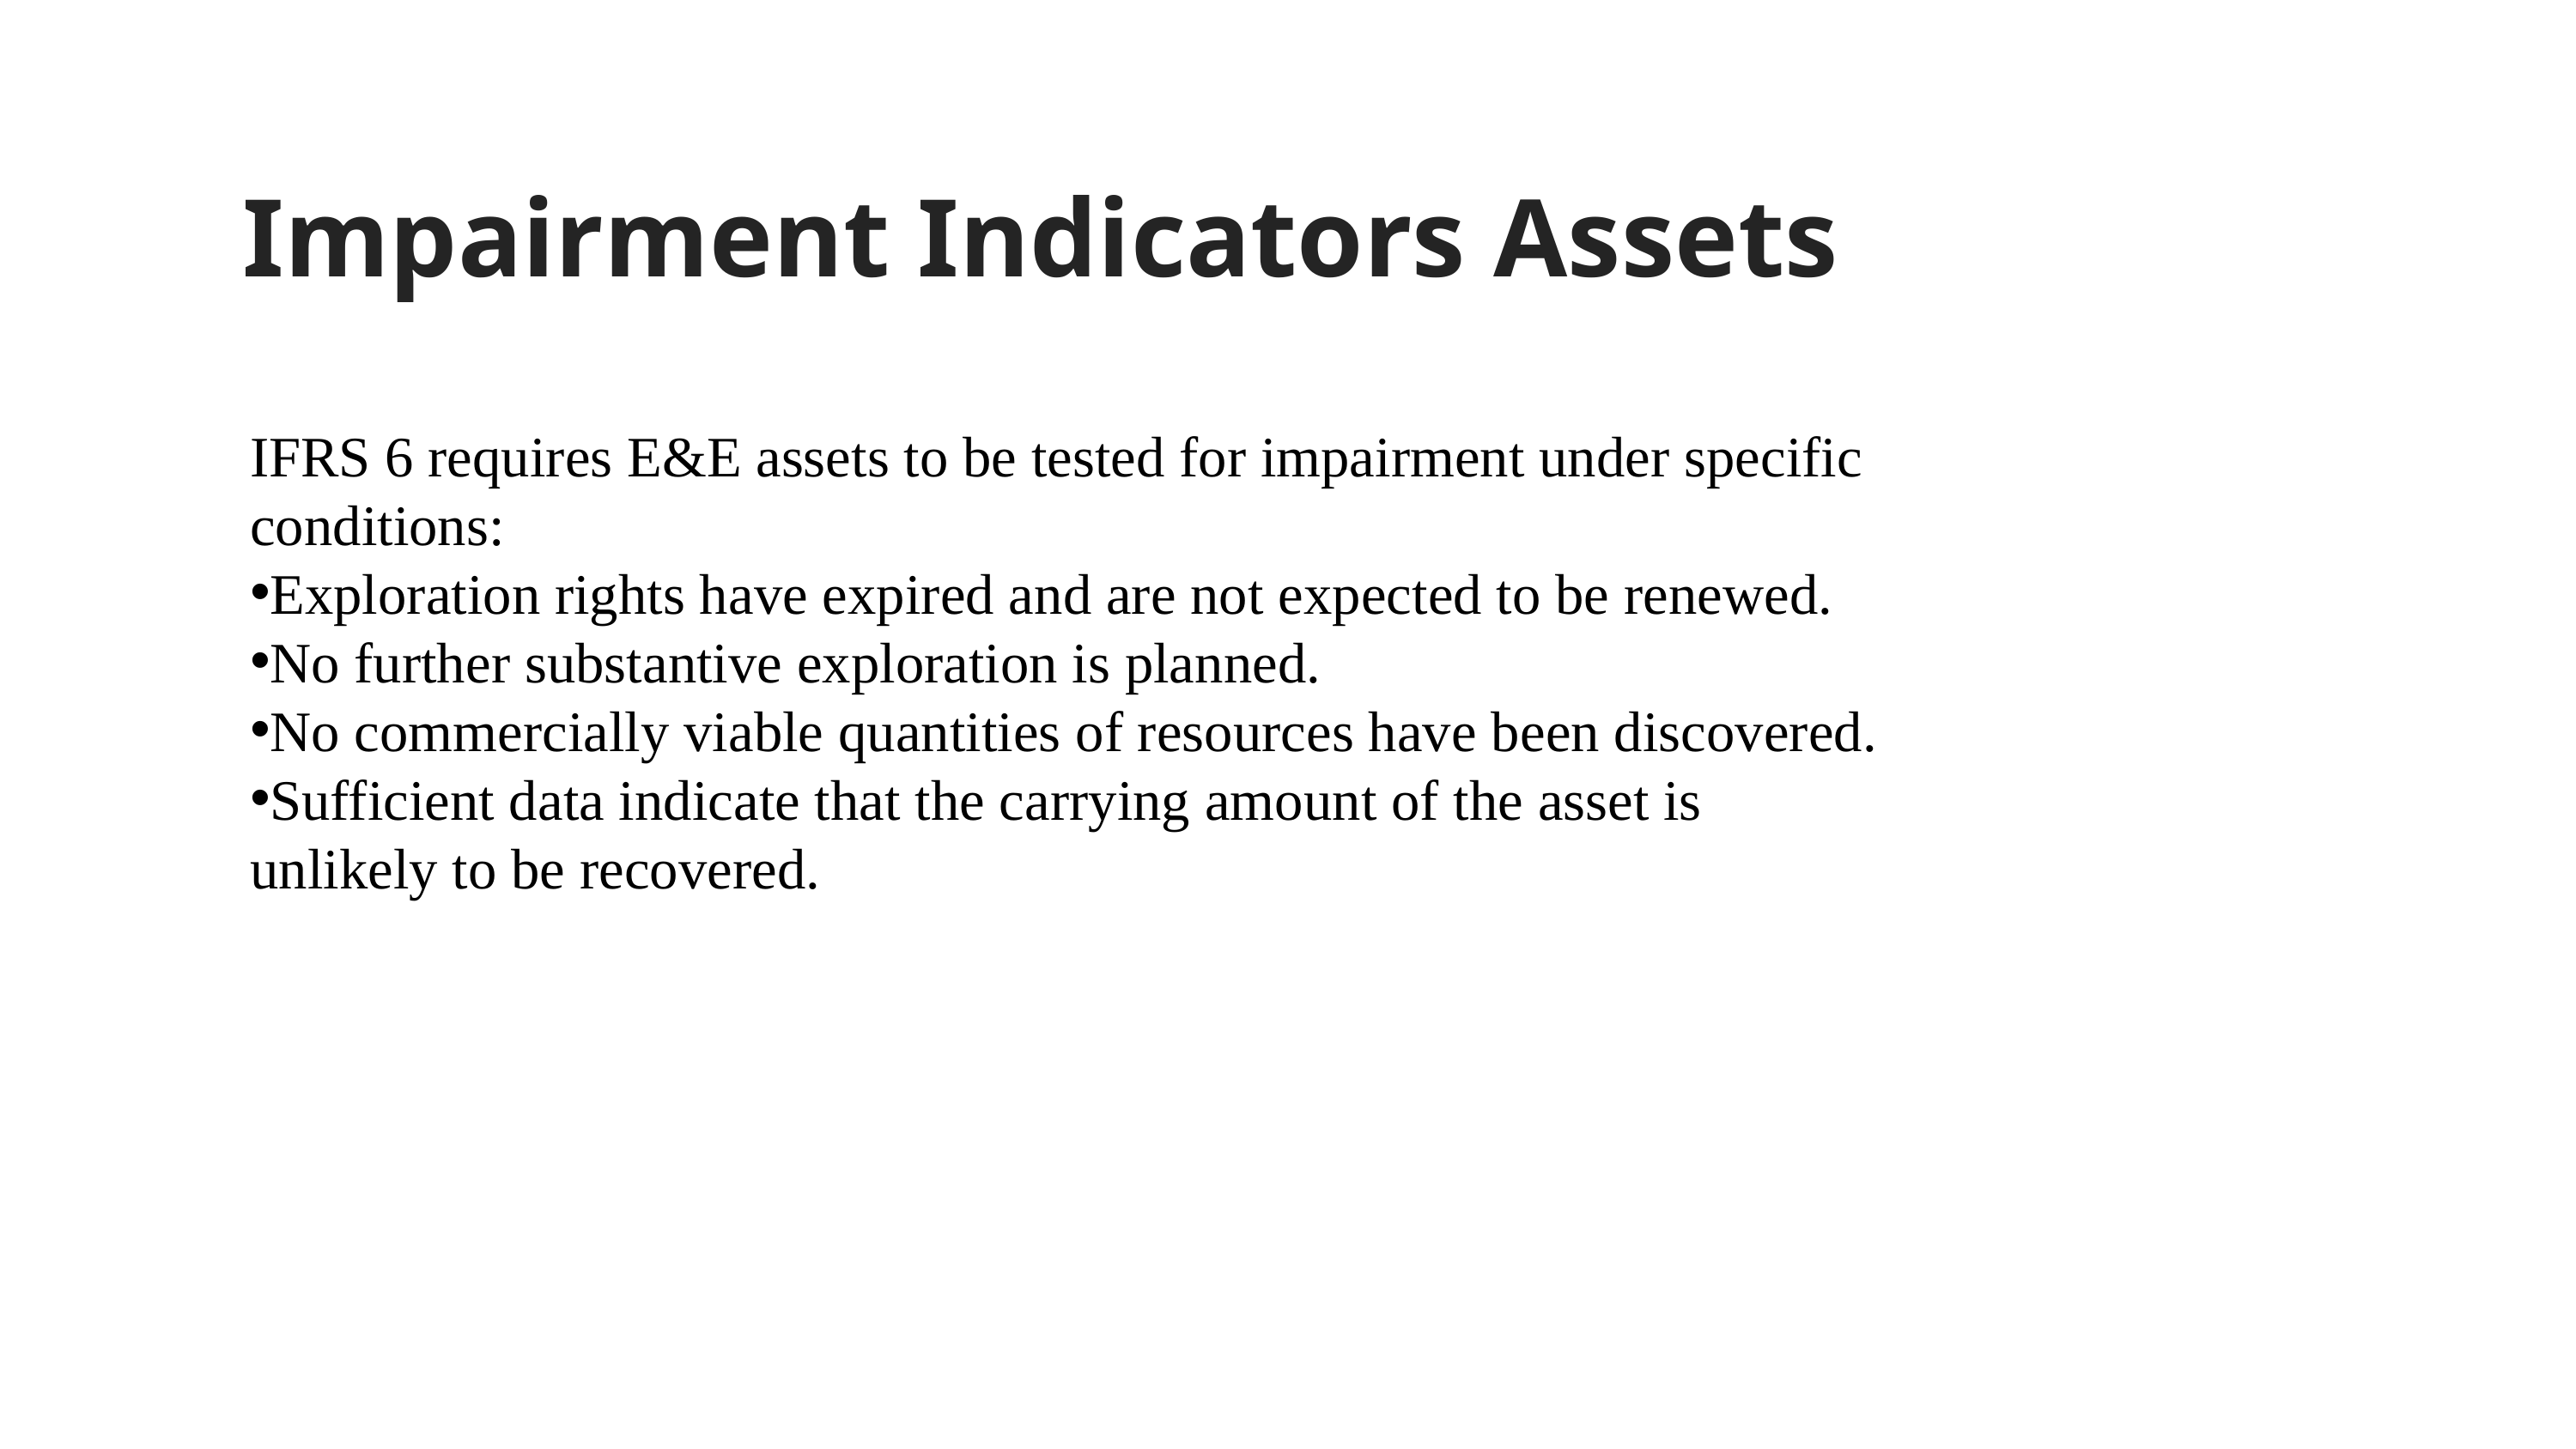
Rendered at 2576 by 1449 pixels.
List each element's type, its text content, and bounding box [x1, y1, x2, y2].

text_box IFRS 6 requires E&E assets to be tested for impairment under specific conditions: Exploration rights have expired and are not expected to be renewed. No further substantive exploration is planned. No commercially viable quantities of resources have been discovered. Sufficient data indicate that the carrying amount of the asset is unlikely to be recovered. [235, 304, 1913, 1016]
text_box Impairment Indicators Assets [242, 137, 2447, 299]
